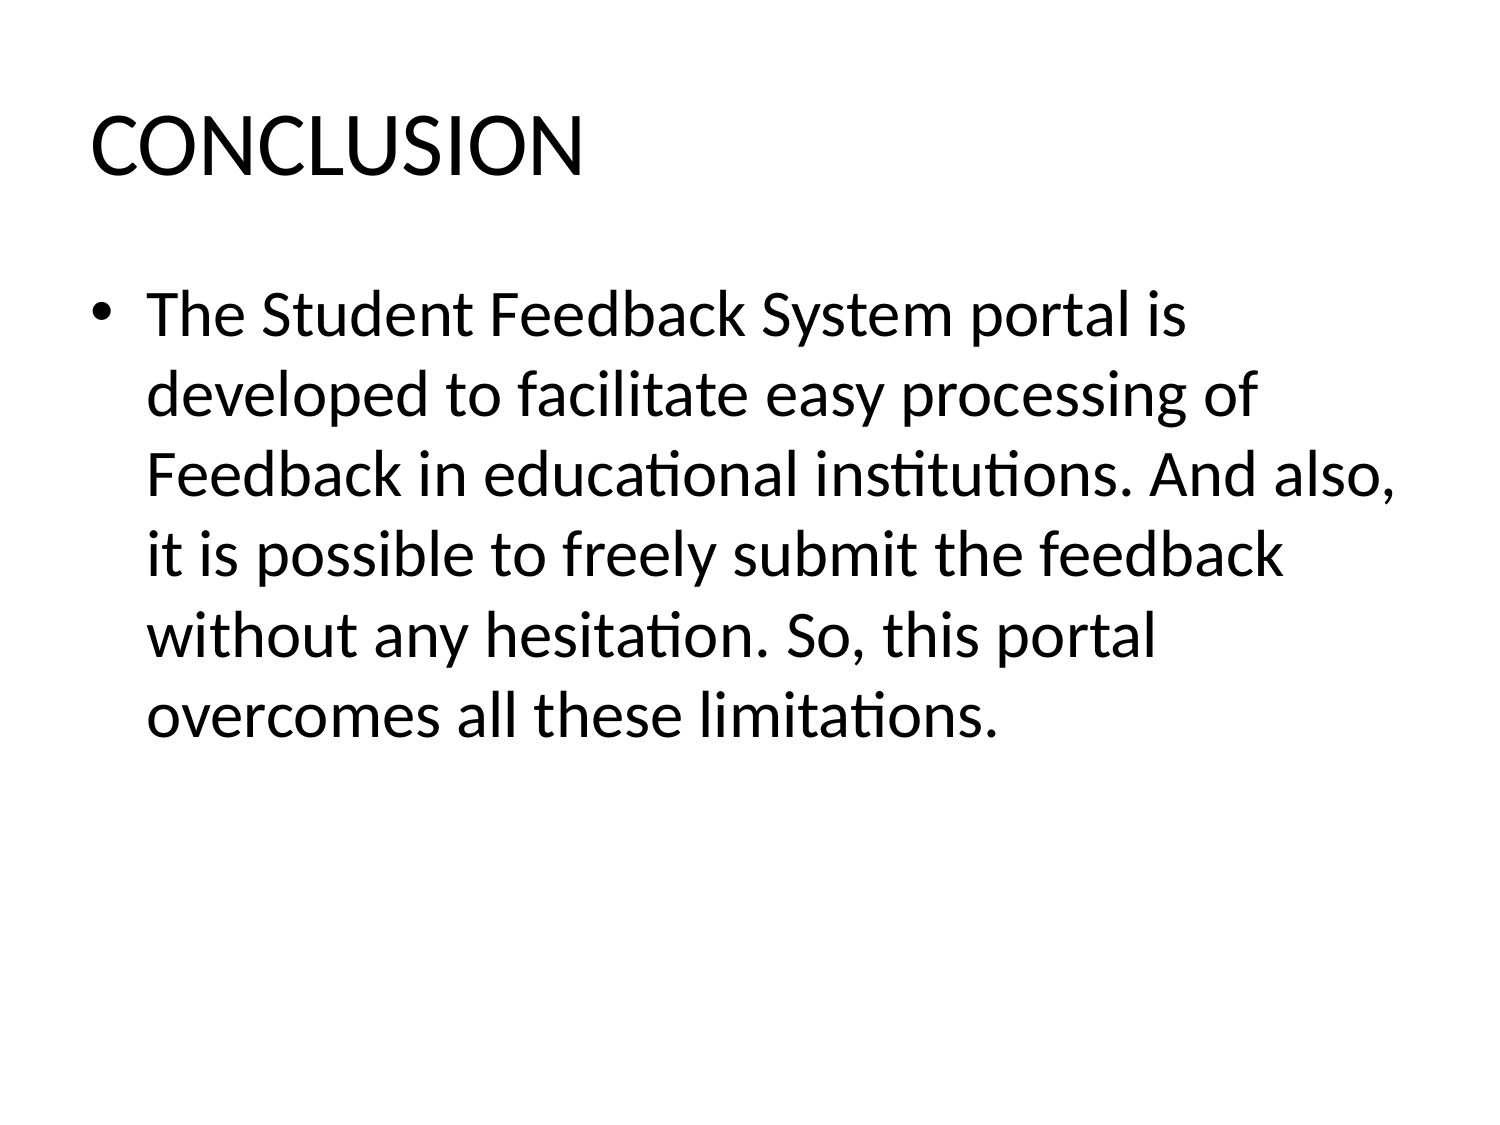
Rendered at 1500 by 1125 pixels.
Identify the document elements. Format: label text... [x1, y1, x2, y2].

title CONCLUSION [75, 45, 1425, 233]
list The Student Feedback System portal is developed to facilitate easy processing of Feedback in educational institutions. And also, it is possible to freely submit the feedback without any hesitation. So, this portal overcomes all these limitations. [75, 262, 1425, 1005]
